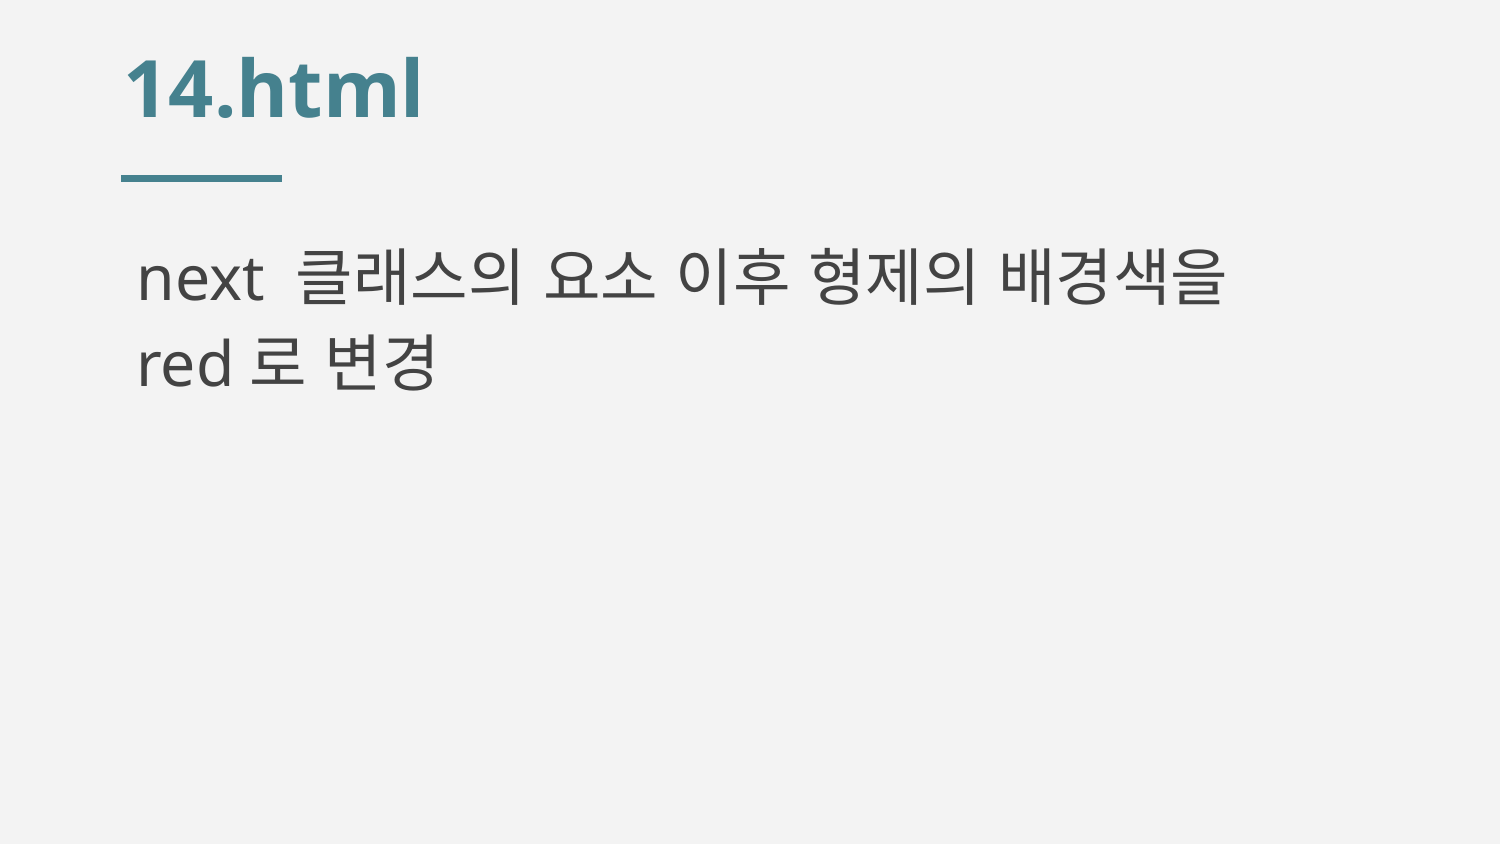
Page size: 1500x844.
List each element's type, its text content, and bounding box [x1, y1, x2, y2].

list next 클래스의 요소 이후 형제의 배경색을 red로 변경 [121, 211, 1373, 417]
title 14.html [108, 23, 1235, 149]
